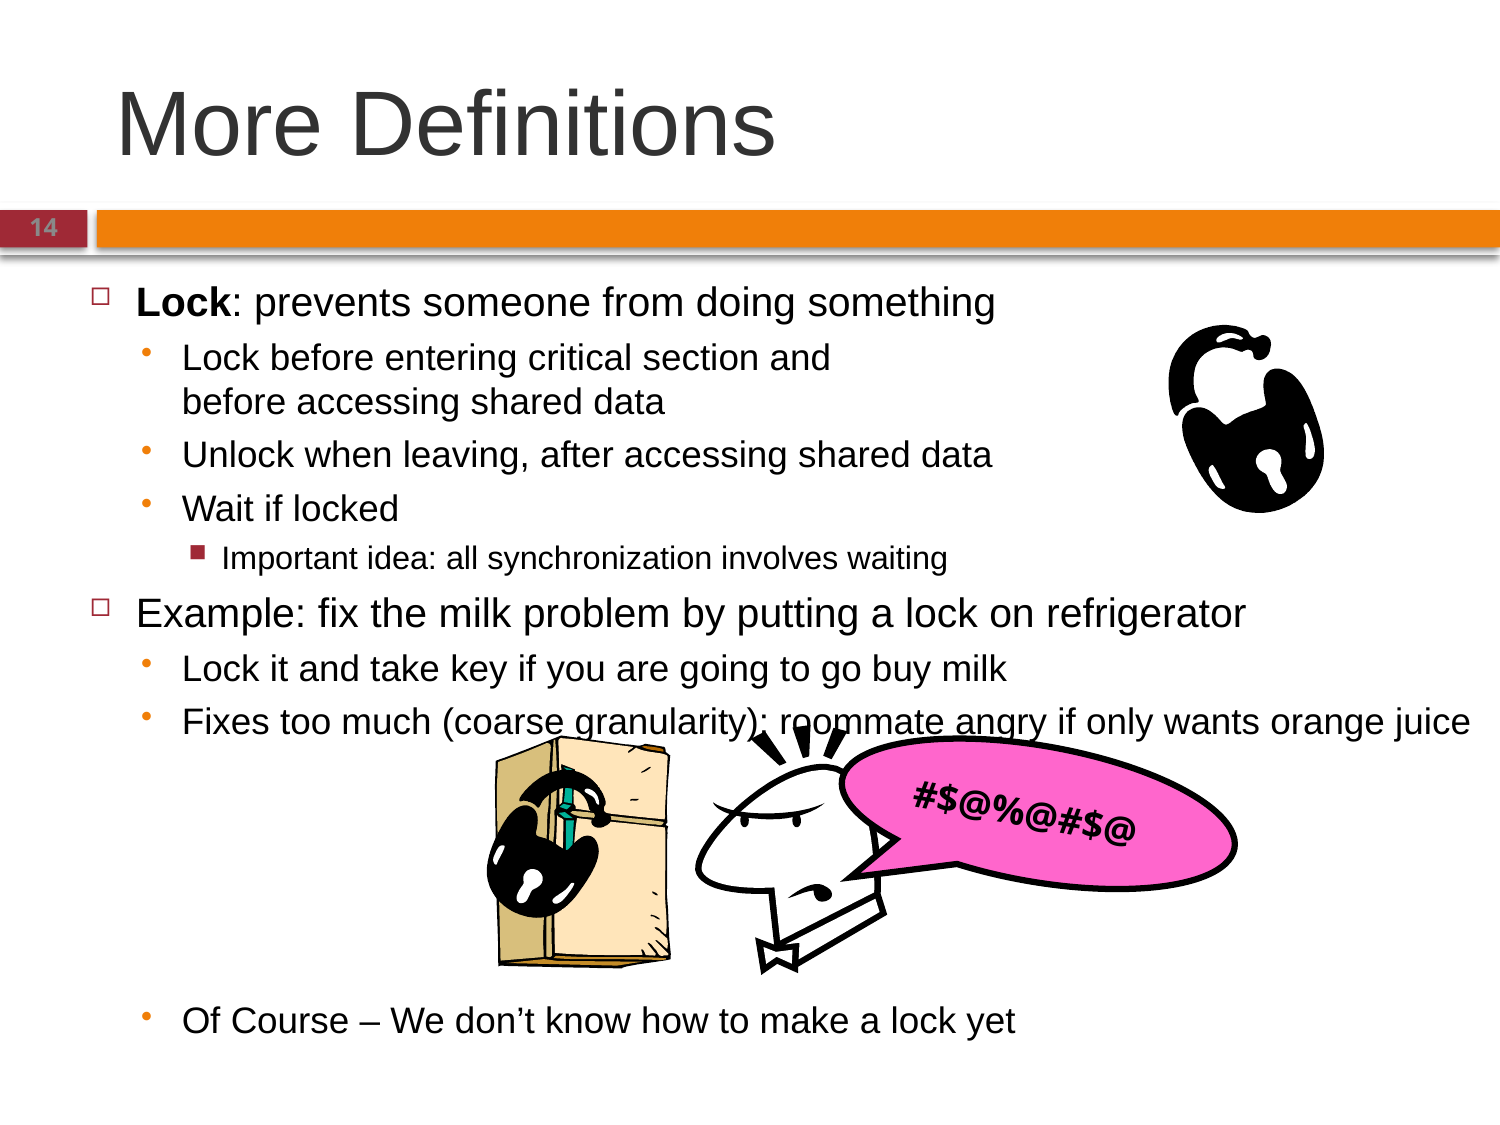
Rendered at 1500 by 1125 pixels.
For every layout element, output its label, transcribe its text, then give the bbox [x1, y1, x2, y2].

title More Definitions [100, 37, 1438, 200]
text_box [474, 724, 1238, 976]
slide_number 14 [0, 208, 88, 249]
picture [1168, 324, 1325, 514]
list Lock: prevents someone from doing something Lock before entering critical section and before accessing shared data Unlock when leaving, after accessing shared data Wait if locked Important idea: all synchronization involves waiting Example: fix the milk problem by putting a lock on refrigerator Lock it and take key if you are going to go buy milk Fixes too much (coarse granularity): roommate angry if only wants orange juice Of Course – We don’t know how to make a lock yet [75, 267, 1500, 1065]
